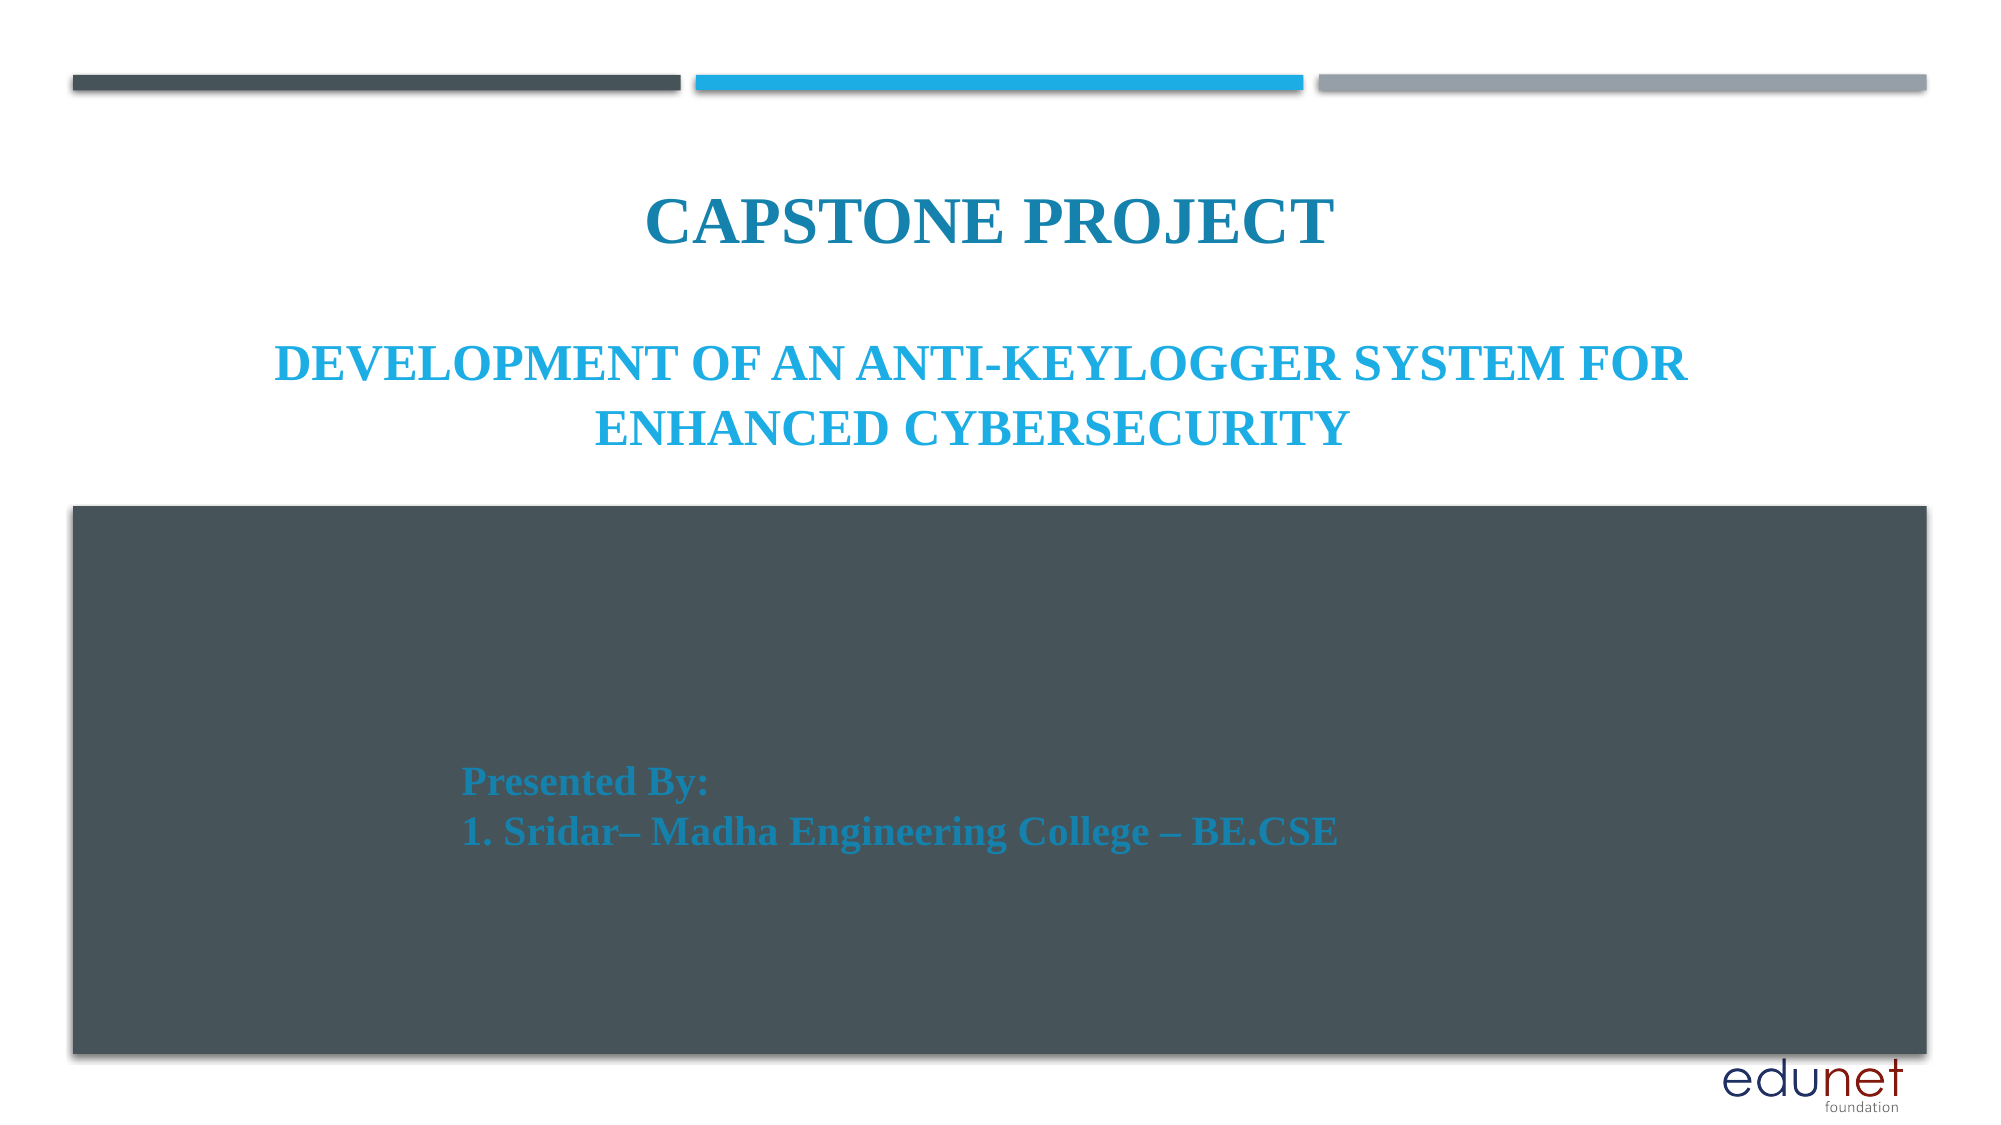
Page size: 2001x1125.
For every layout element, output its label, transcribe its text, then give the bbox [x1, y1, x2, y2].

text_box Presented By: 1. Sridar– Madha Engineering College – BE.CSE [446, 746, 1821, 862]
text_box CAPSTONE PROJECT [0, 169, 2000, 265]
picture [1719, 1056, 1905, 1116]
title Development of an Anti-Keylogger System for Enhanced Cybersecurity [222, 303, 1723, 464]
